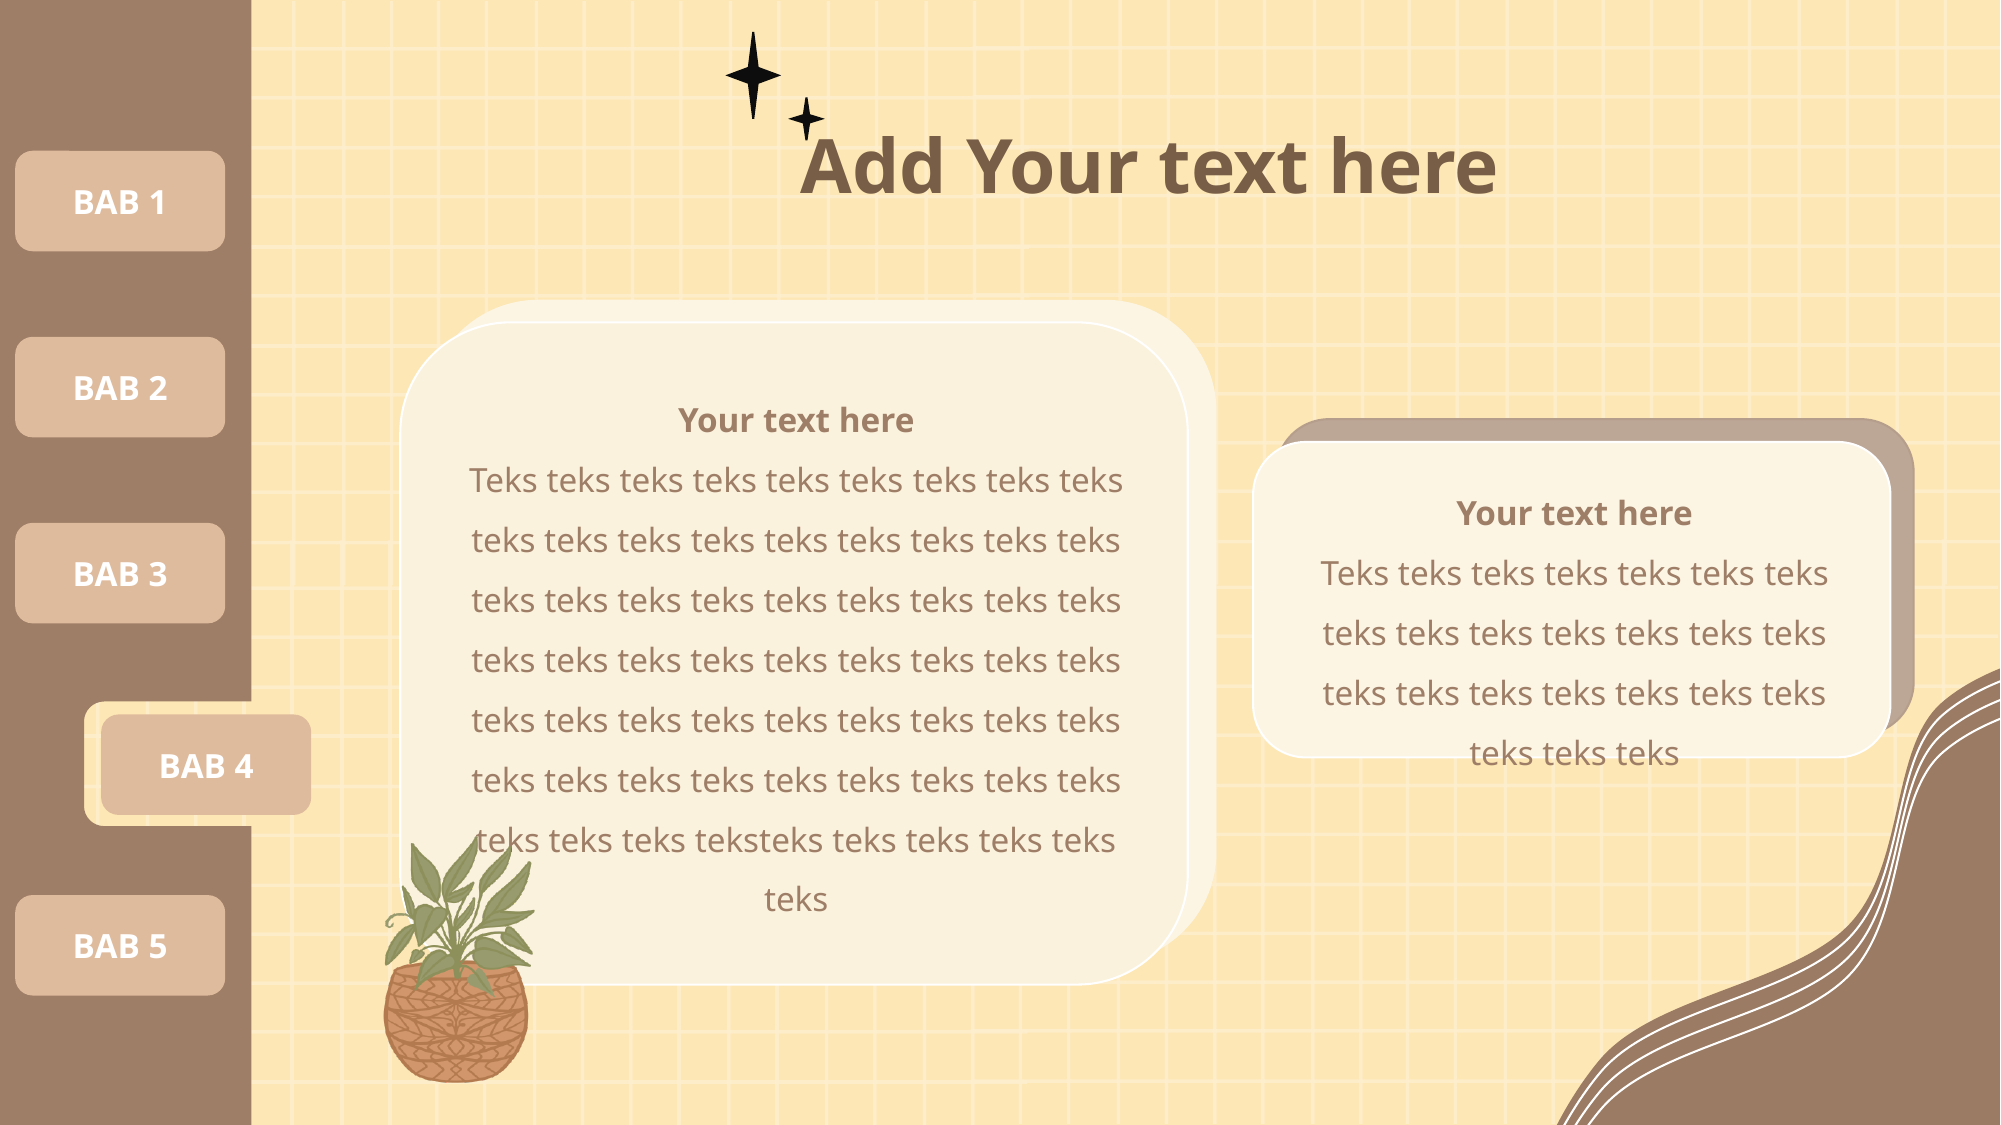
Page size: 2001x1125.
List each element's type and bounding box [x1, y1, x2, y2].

picture [382, 836, 535, 1083]
text_box [0, 0, 2000, 1125]
